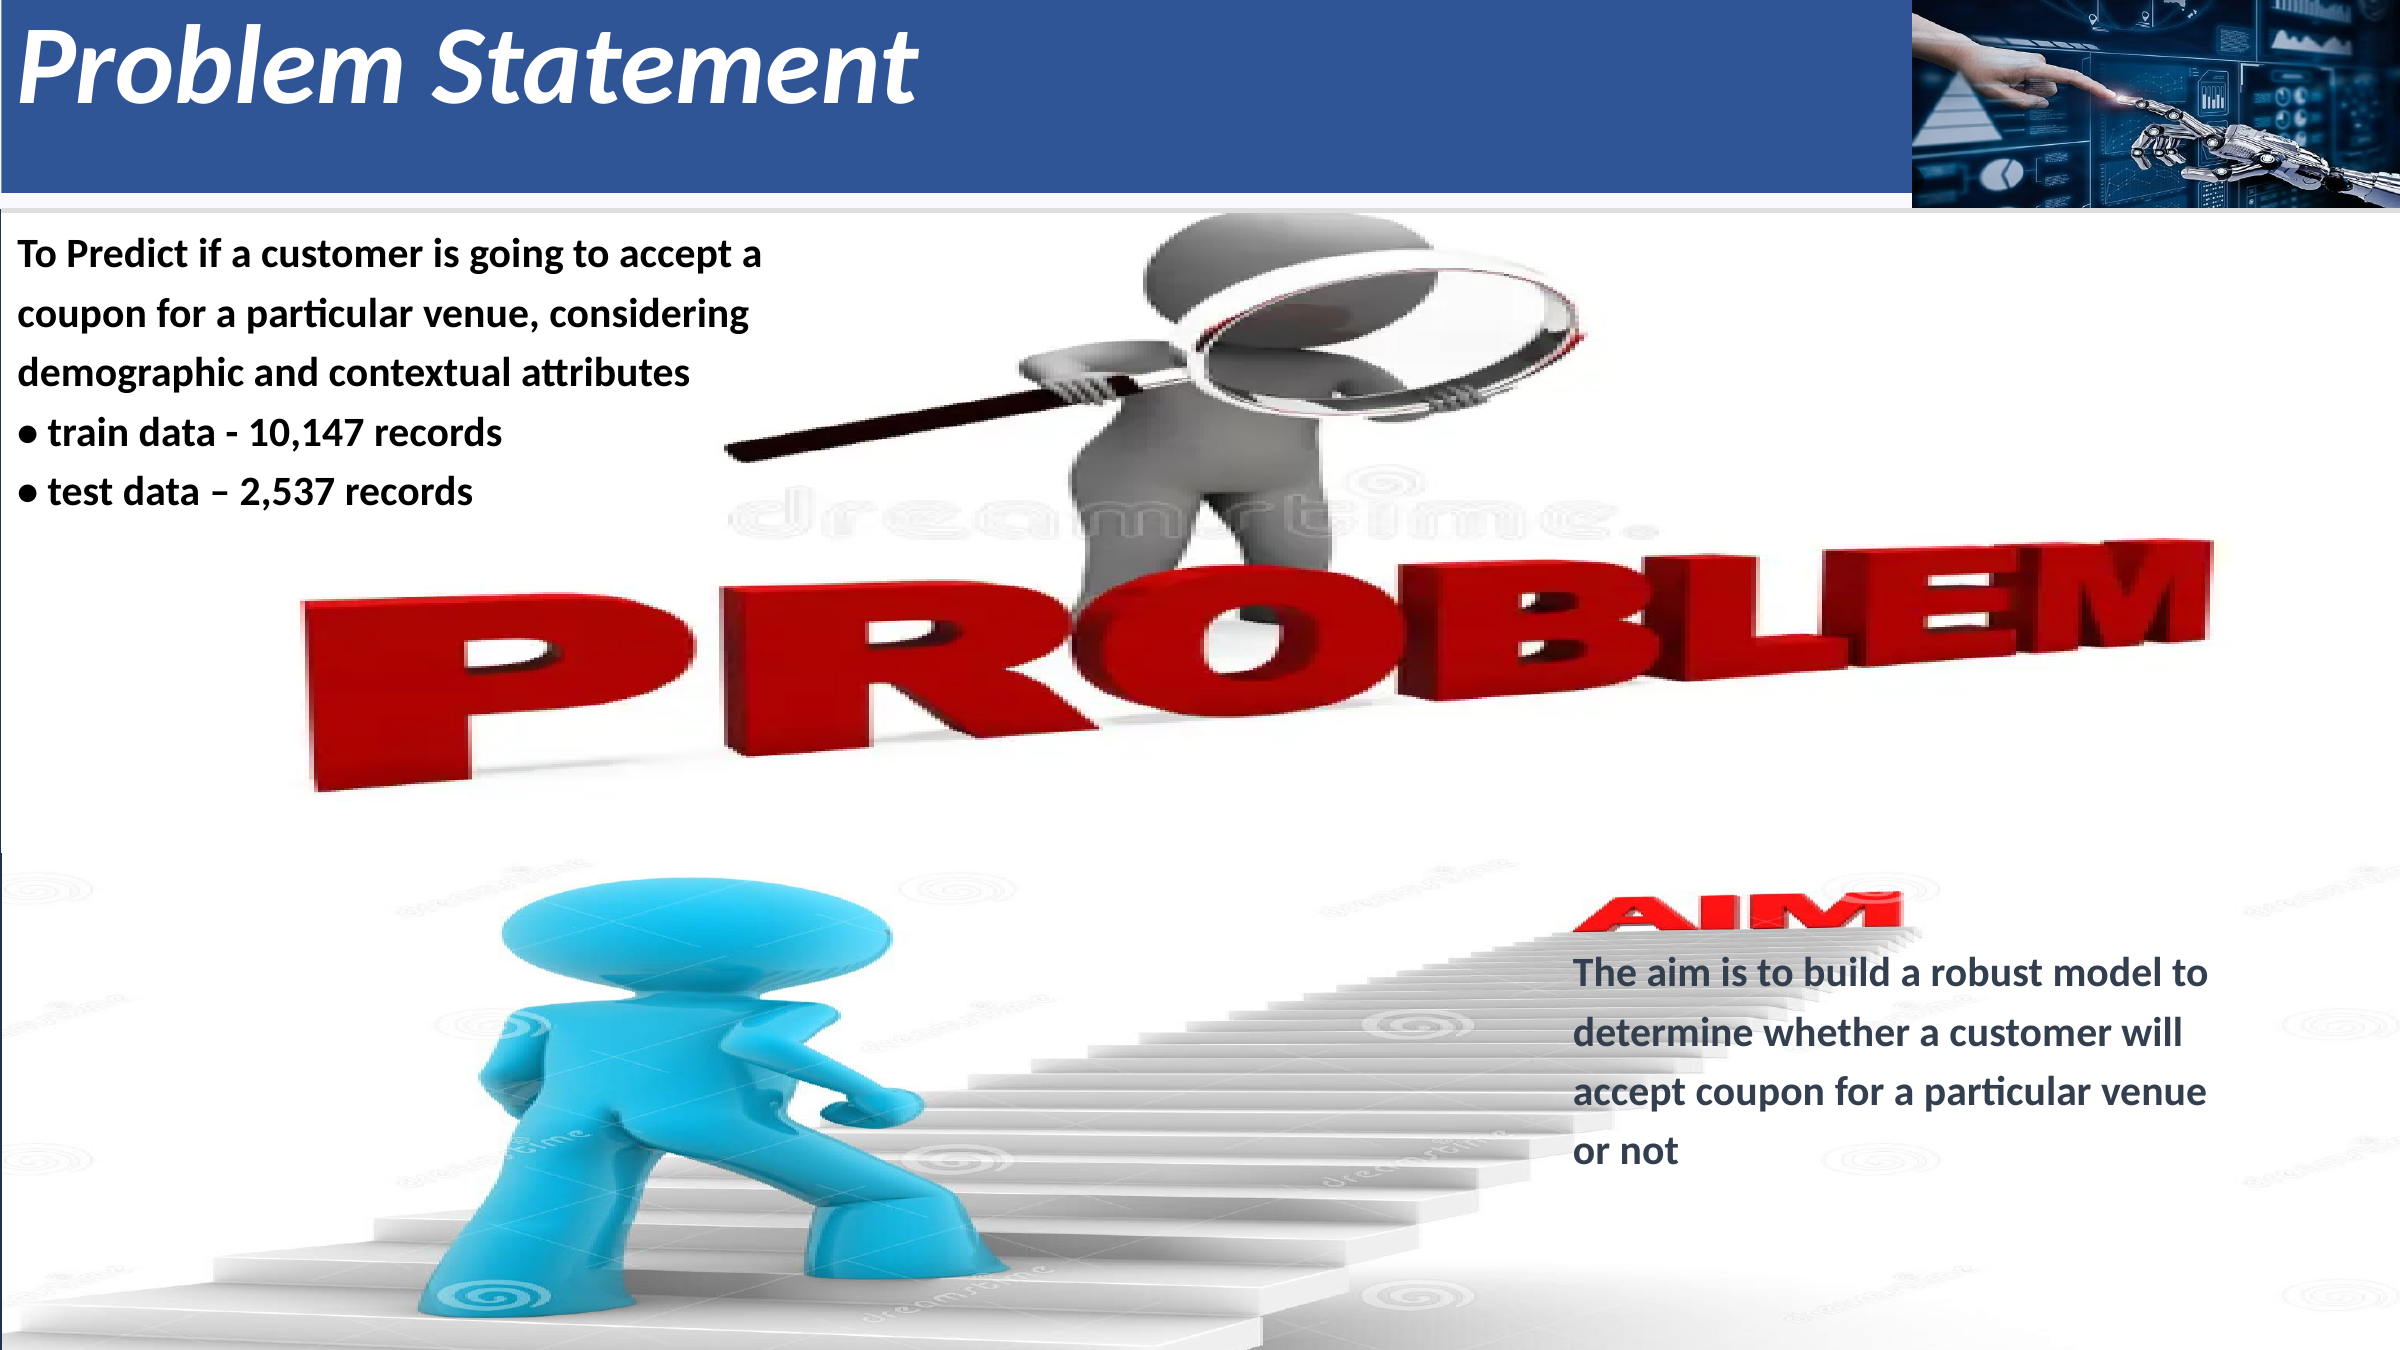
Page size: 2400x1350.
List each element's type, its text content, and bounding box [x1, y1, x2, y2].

picture [1, 0, 2400, 1350]
text_box Problem Statement [1, 0, 1912, 193]
